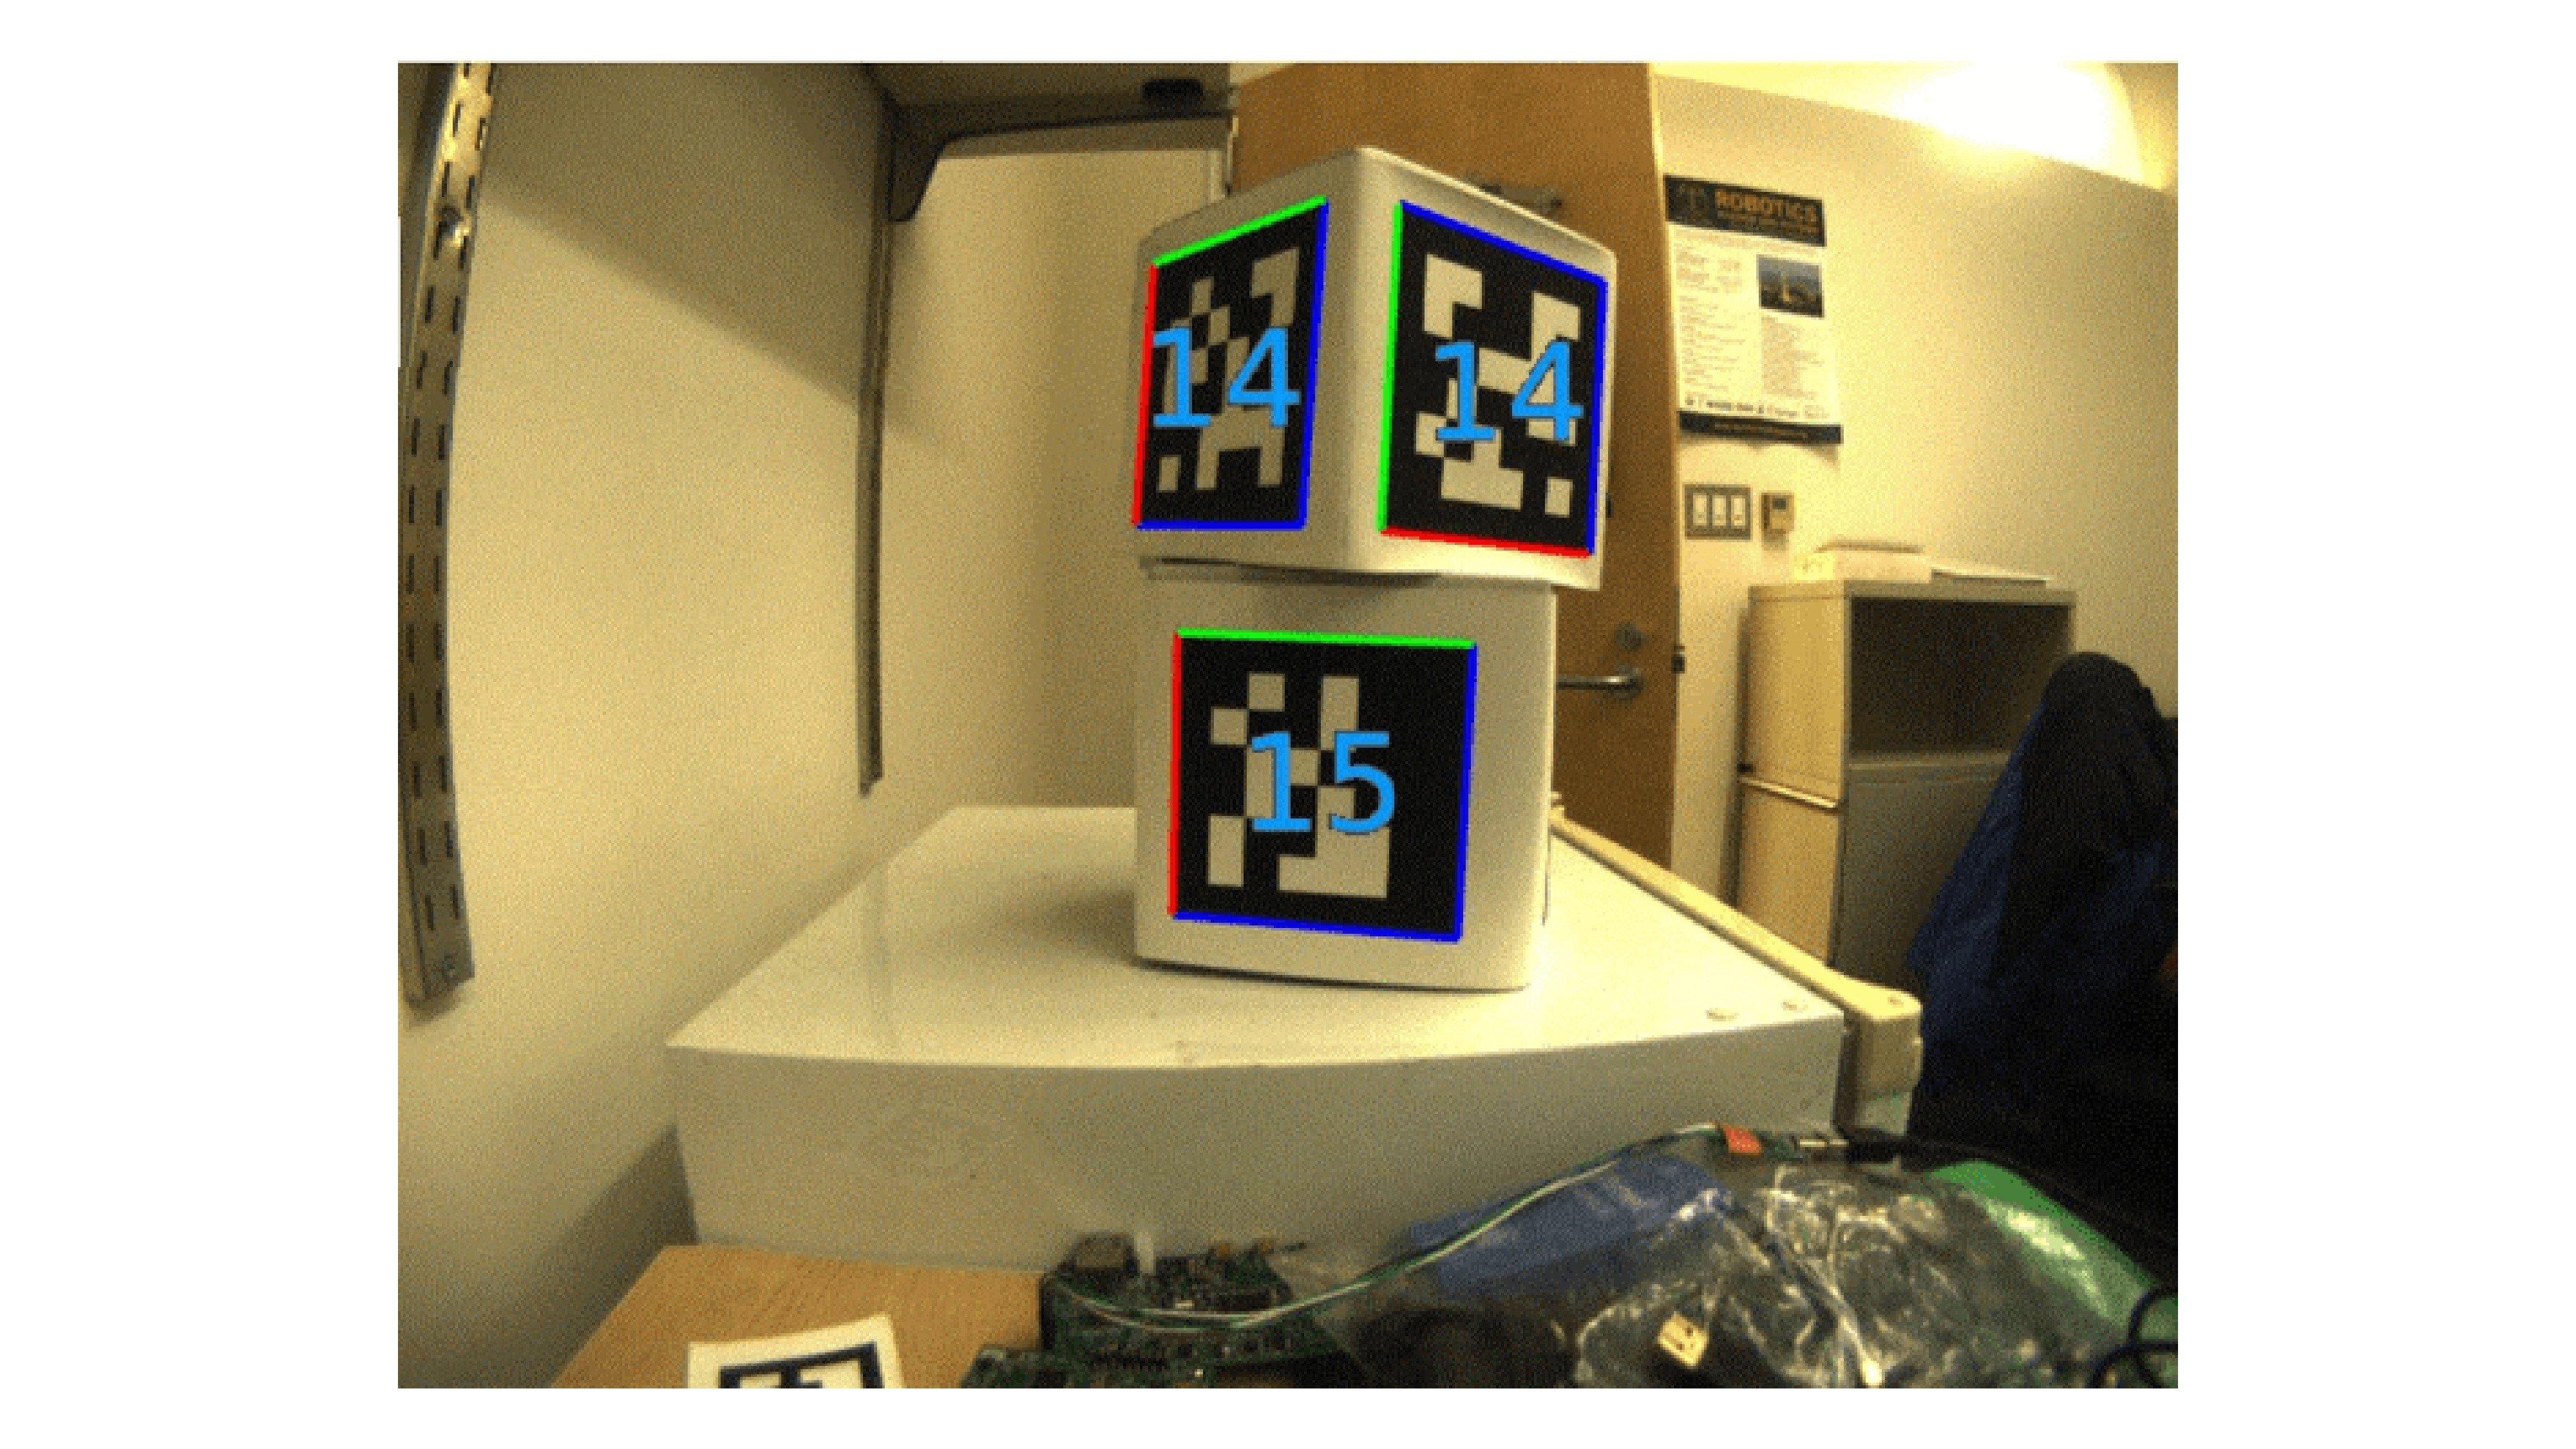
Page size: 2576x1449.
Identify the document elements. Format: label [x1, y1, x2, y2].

picture [397, 61, 2179, 1388]
